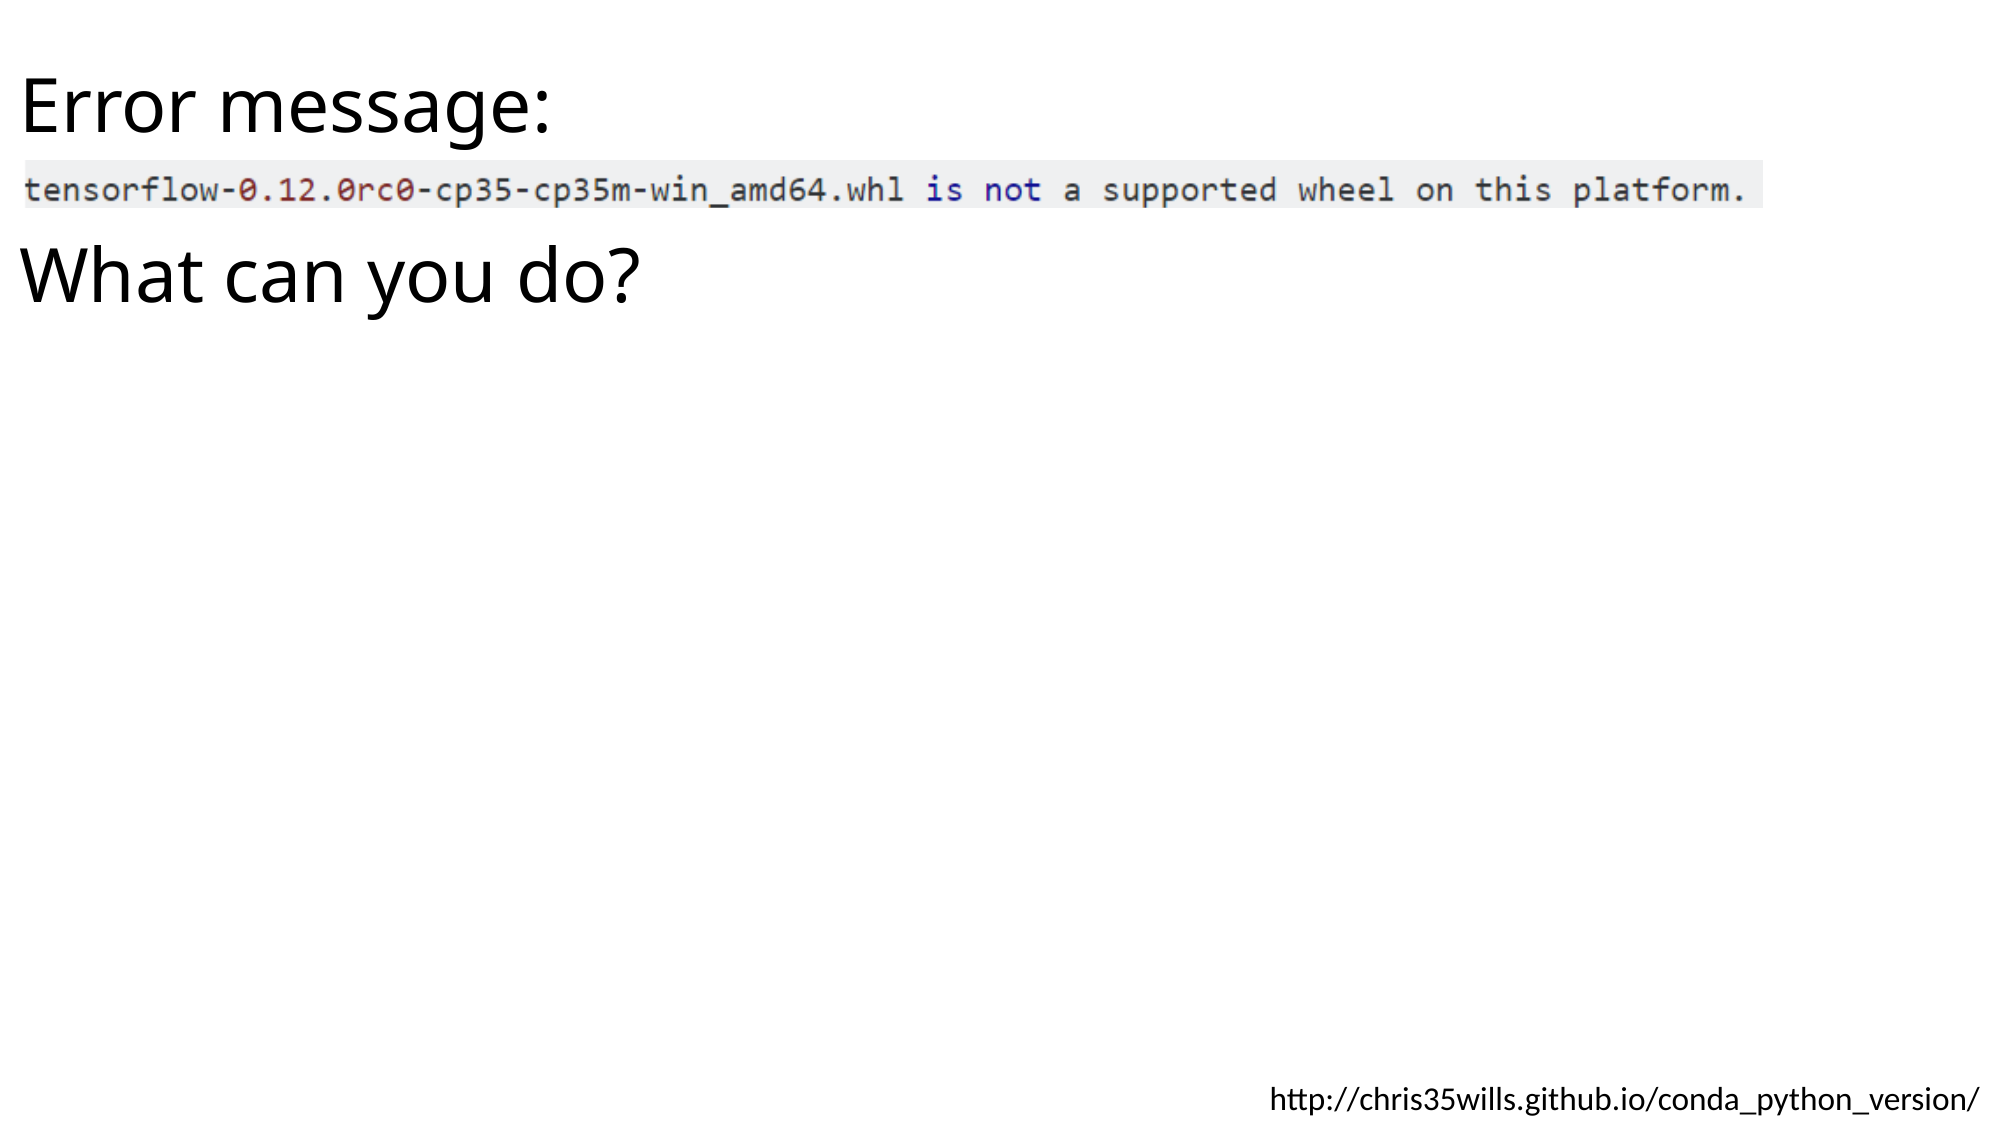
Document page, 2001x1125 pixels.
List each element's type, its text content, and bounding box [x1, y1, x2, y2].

text_box What can you do? [4, 208, 1730, 653]
text_box http://chris35wills.github.io/conda_python_version/ [1254, 1069, 1996, 1125]
text_box What can you do? [4, 101, 1730, 160]
title Error message: [4, 0, 1730, 101]
picture [4, 160, 1763, 208]
